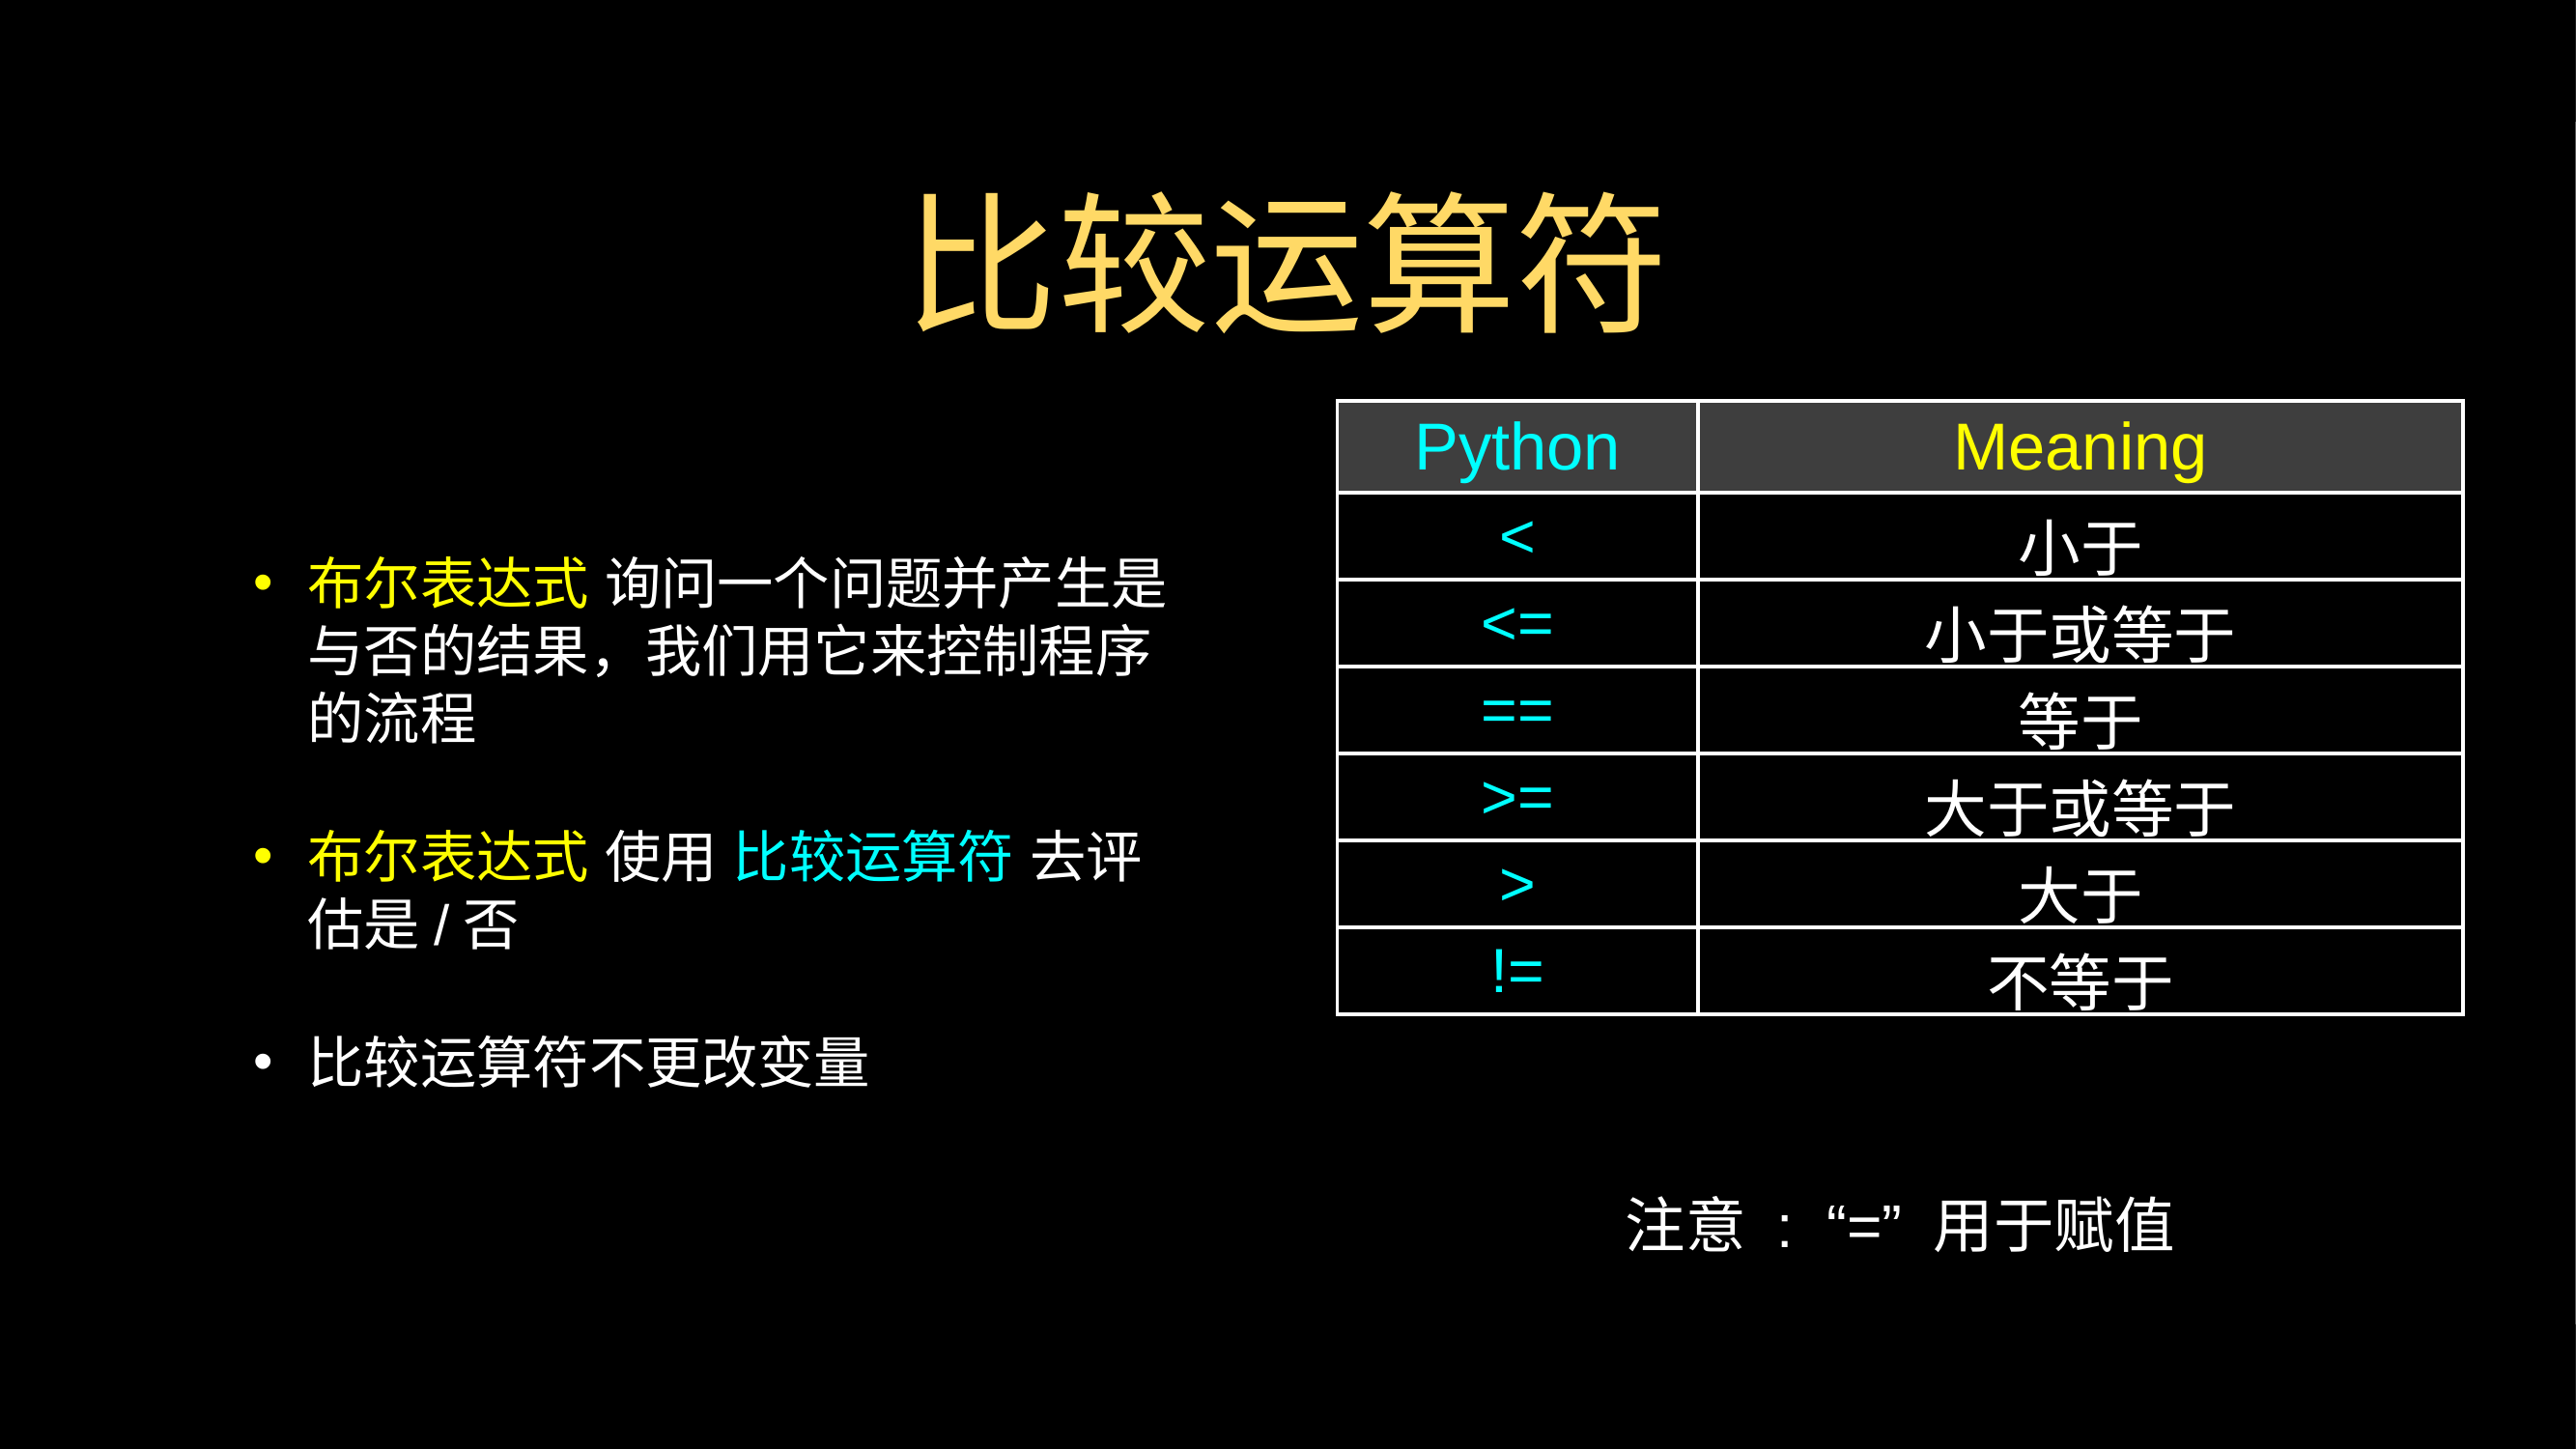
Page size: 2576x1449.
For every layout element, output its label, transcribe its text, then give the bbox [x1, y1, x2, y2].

list 布尔表达式 询问一个问题并产生是与否的结果，我们用它来控制程序的流程 布尔表达式 使用 比较运算符 去评估是/否 比较运算符不更改变量 [183, 412, 1205, 1231]
table_cell 不等于 [1700, 929, 2461, 1012]
text_box 注意 : “=” 用于赋值 [1362, 1186, 2439, 1261]
table_cell <= [1339, 582, 1696, 665]
table_cell >= [1339, 755, 1696, 838]
title 比较运算符 [183, 117, 2392, 404]
table_header Meaning [1700, 403, 2461, 491]
table_cell 小于 [1700, 495, 2461, 578]
table_cell == [1339, 668, 1696, 752]
table_header Python [1339, 403, 1696, 491]
table_cell 等于 [1700, 668, 2461, 752]
table_cell 小于或等于 [1700, 582, 2461, 665]
table_cell > [1339, 842, 1696, 925]
table_cell != [1339, 929, 1696, 1012]
table_cell 大于 [1700, 842, 2461, 925]
table_cell < [1339, 495, 1696, 578]
table_cell 大于或等于 [1700, 755, 2461, 838]
